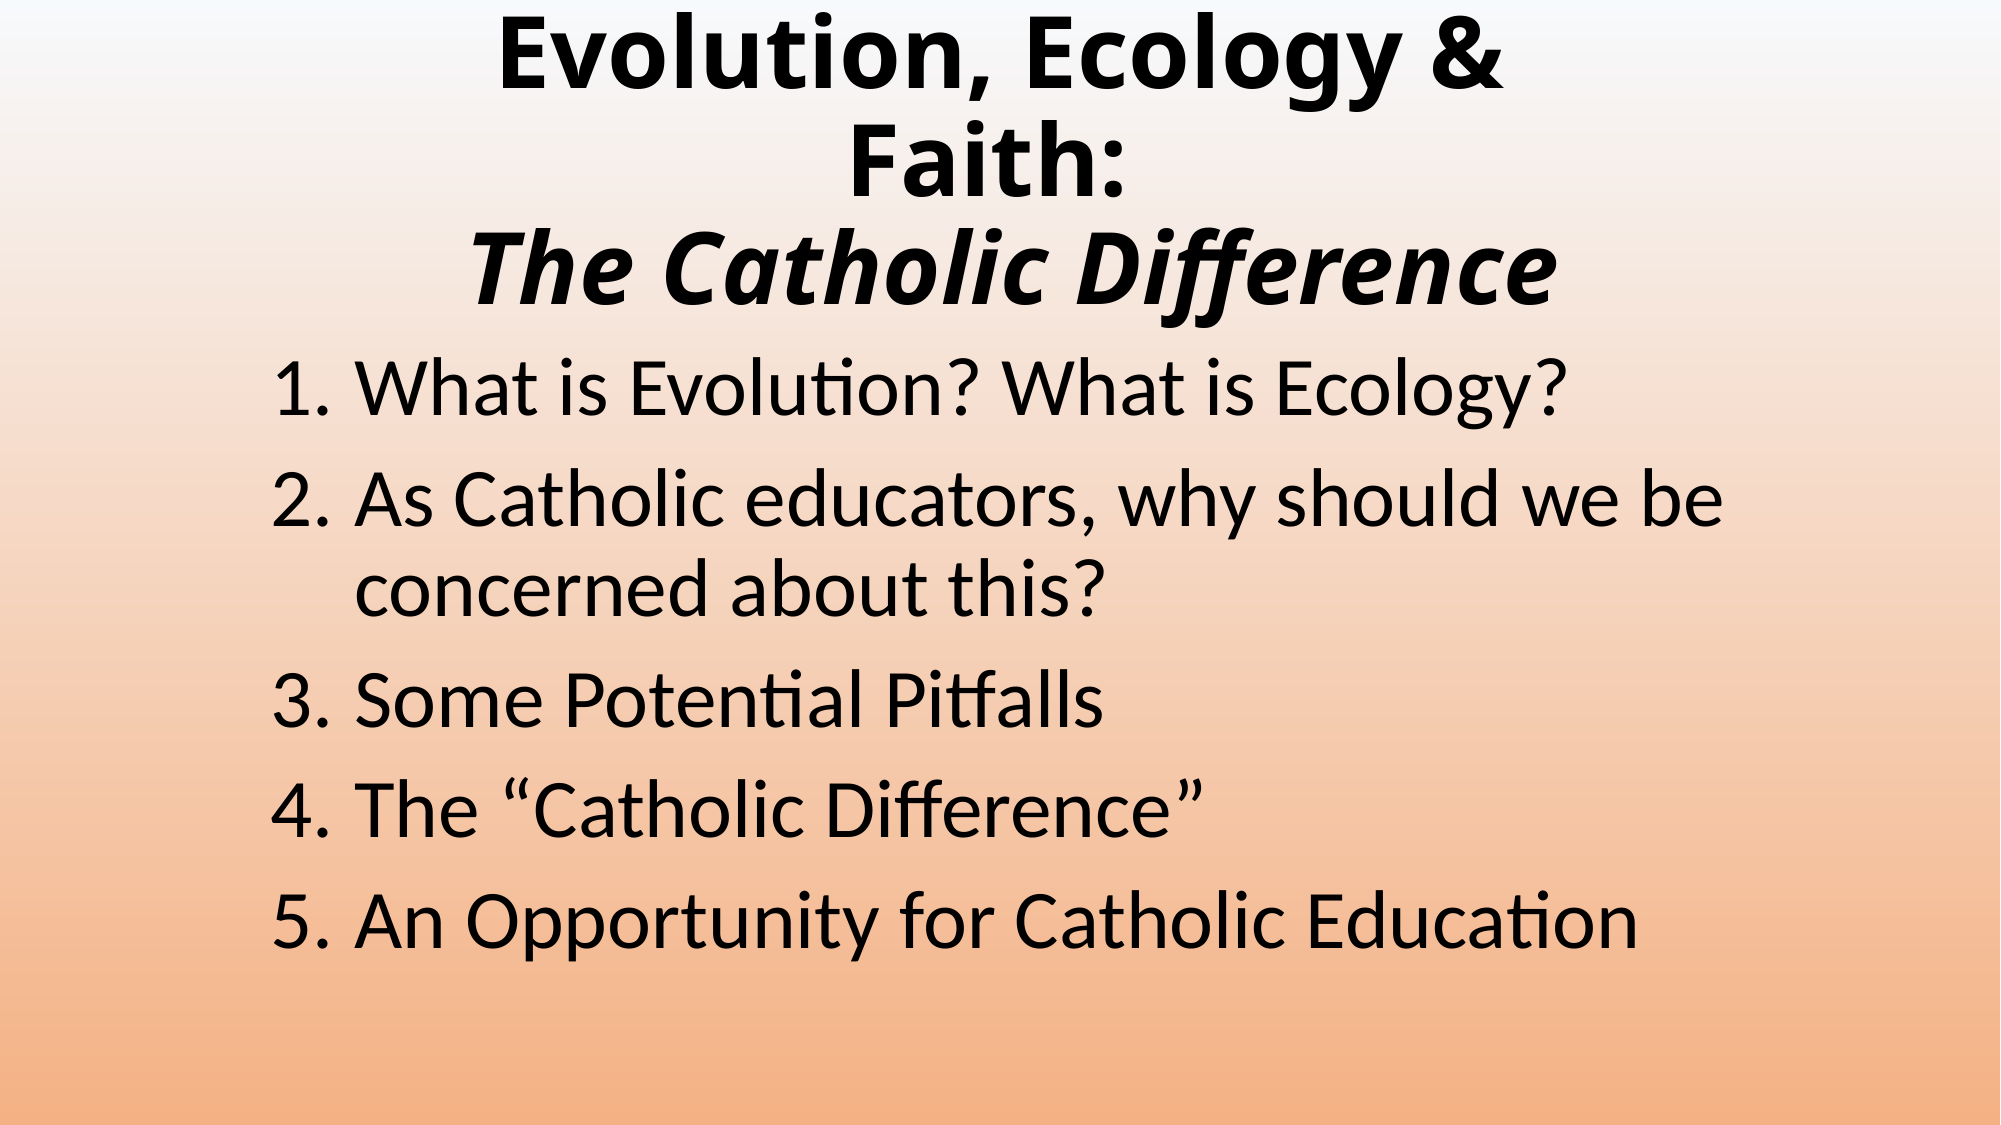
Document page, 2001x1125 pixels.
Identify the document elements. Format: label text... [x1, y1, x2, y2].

title Evolution, Ecology & Faith: The Catholic Difference [397, 55, 1603, 273]
list What is Evolution? What is Ecology? As Catholic educators, why should we be concerned about this? Some Potential Pitfalls The “Catholic Difference” An Opportunity for Catholic Education [255, 336, 1745, 1050]
